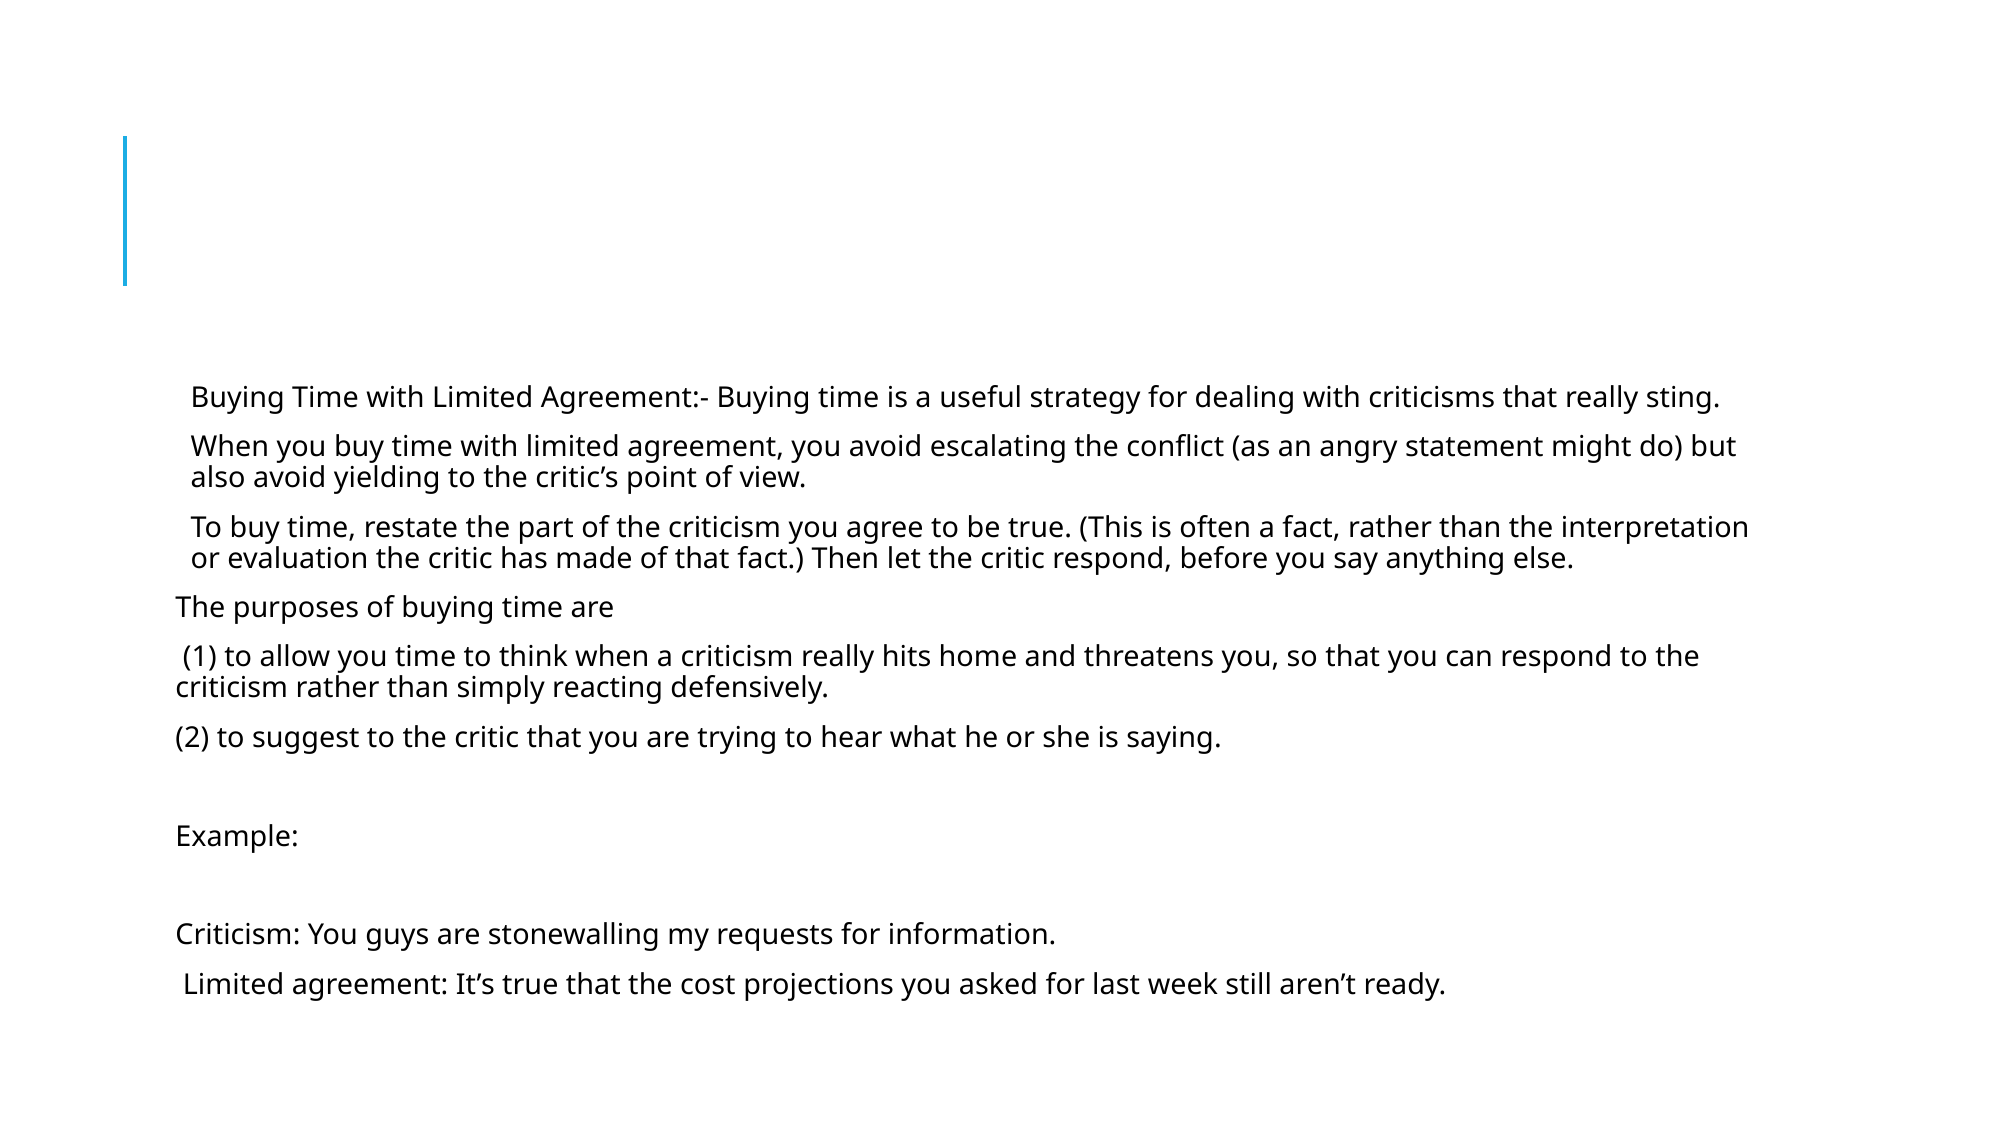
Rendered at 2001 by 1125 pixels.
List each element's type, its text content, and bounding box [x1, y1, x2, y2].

list Buying Time with Limited Agreement:- Buying time is a useful strategy for dealing with criticisms that really sting. When you buy time with limited agreement, you avoid escalating the conflict (as an angry statement might do) but also avoid yielding to the critic’s point of view. To buy time, restate the part of the criticism you agree to be true. (This is often a fact, rather than the interpretation or evaluation the critic has made of that fact.) Then let the critic respond, before you say anything else. The purposes of buying time are (1) to allow you time to think when a criticism really hits home and threatens you, so that you can respond to the criticism rather than simply reacting defensively. (2) to suggest to the critic that you are trying to hear what he or she is saying. Example: Criticism: You guys are stonewalling my requests for information. Limited agreement: It’s true that the cost projections you asked for last week still aren’t ready. [168, 375, 1763, 1035]
